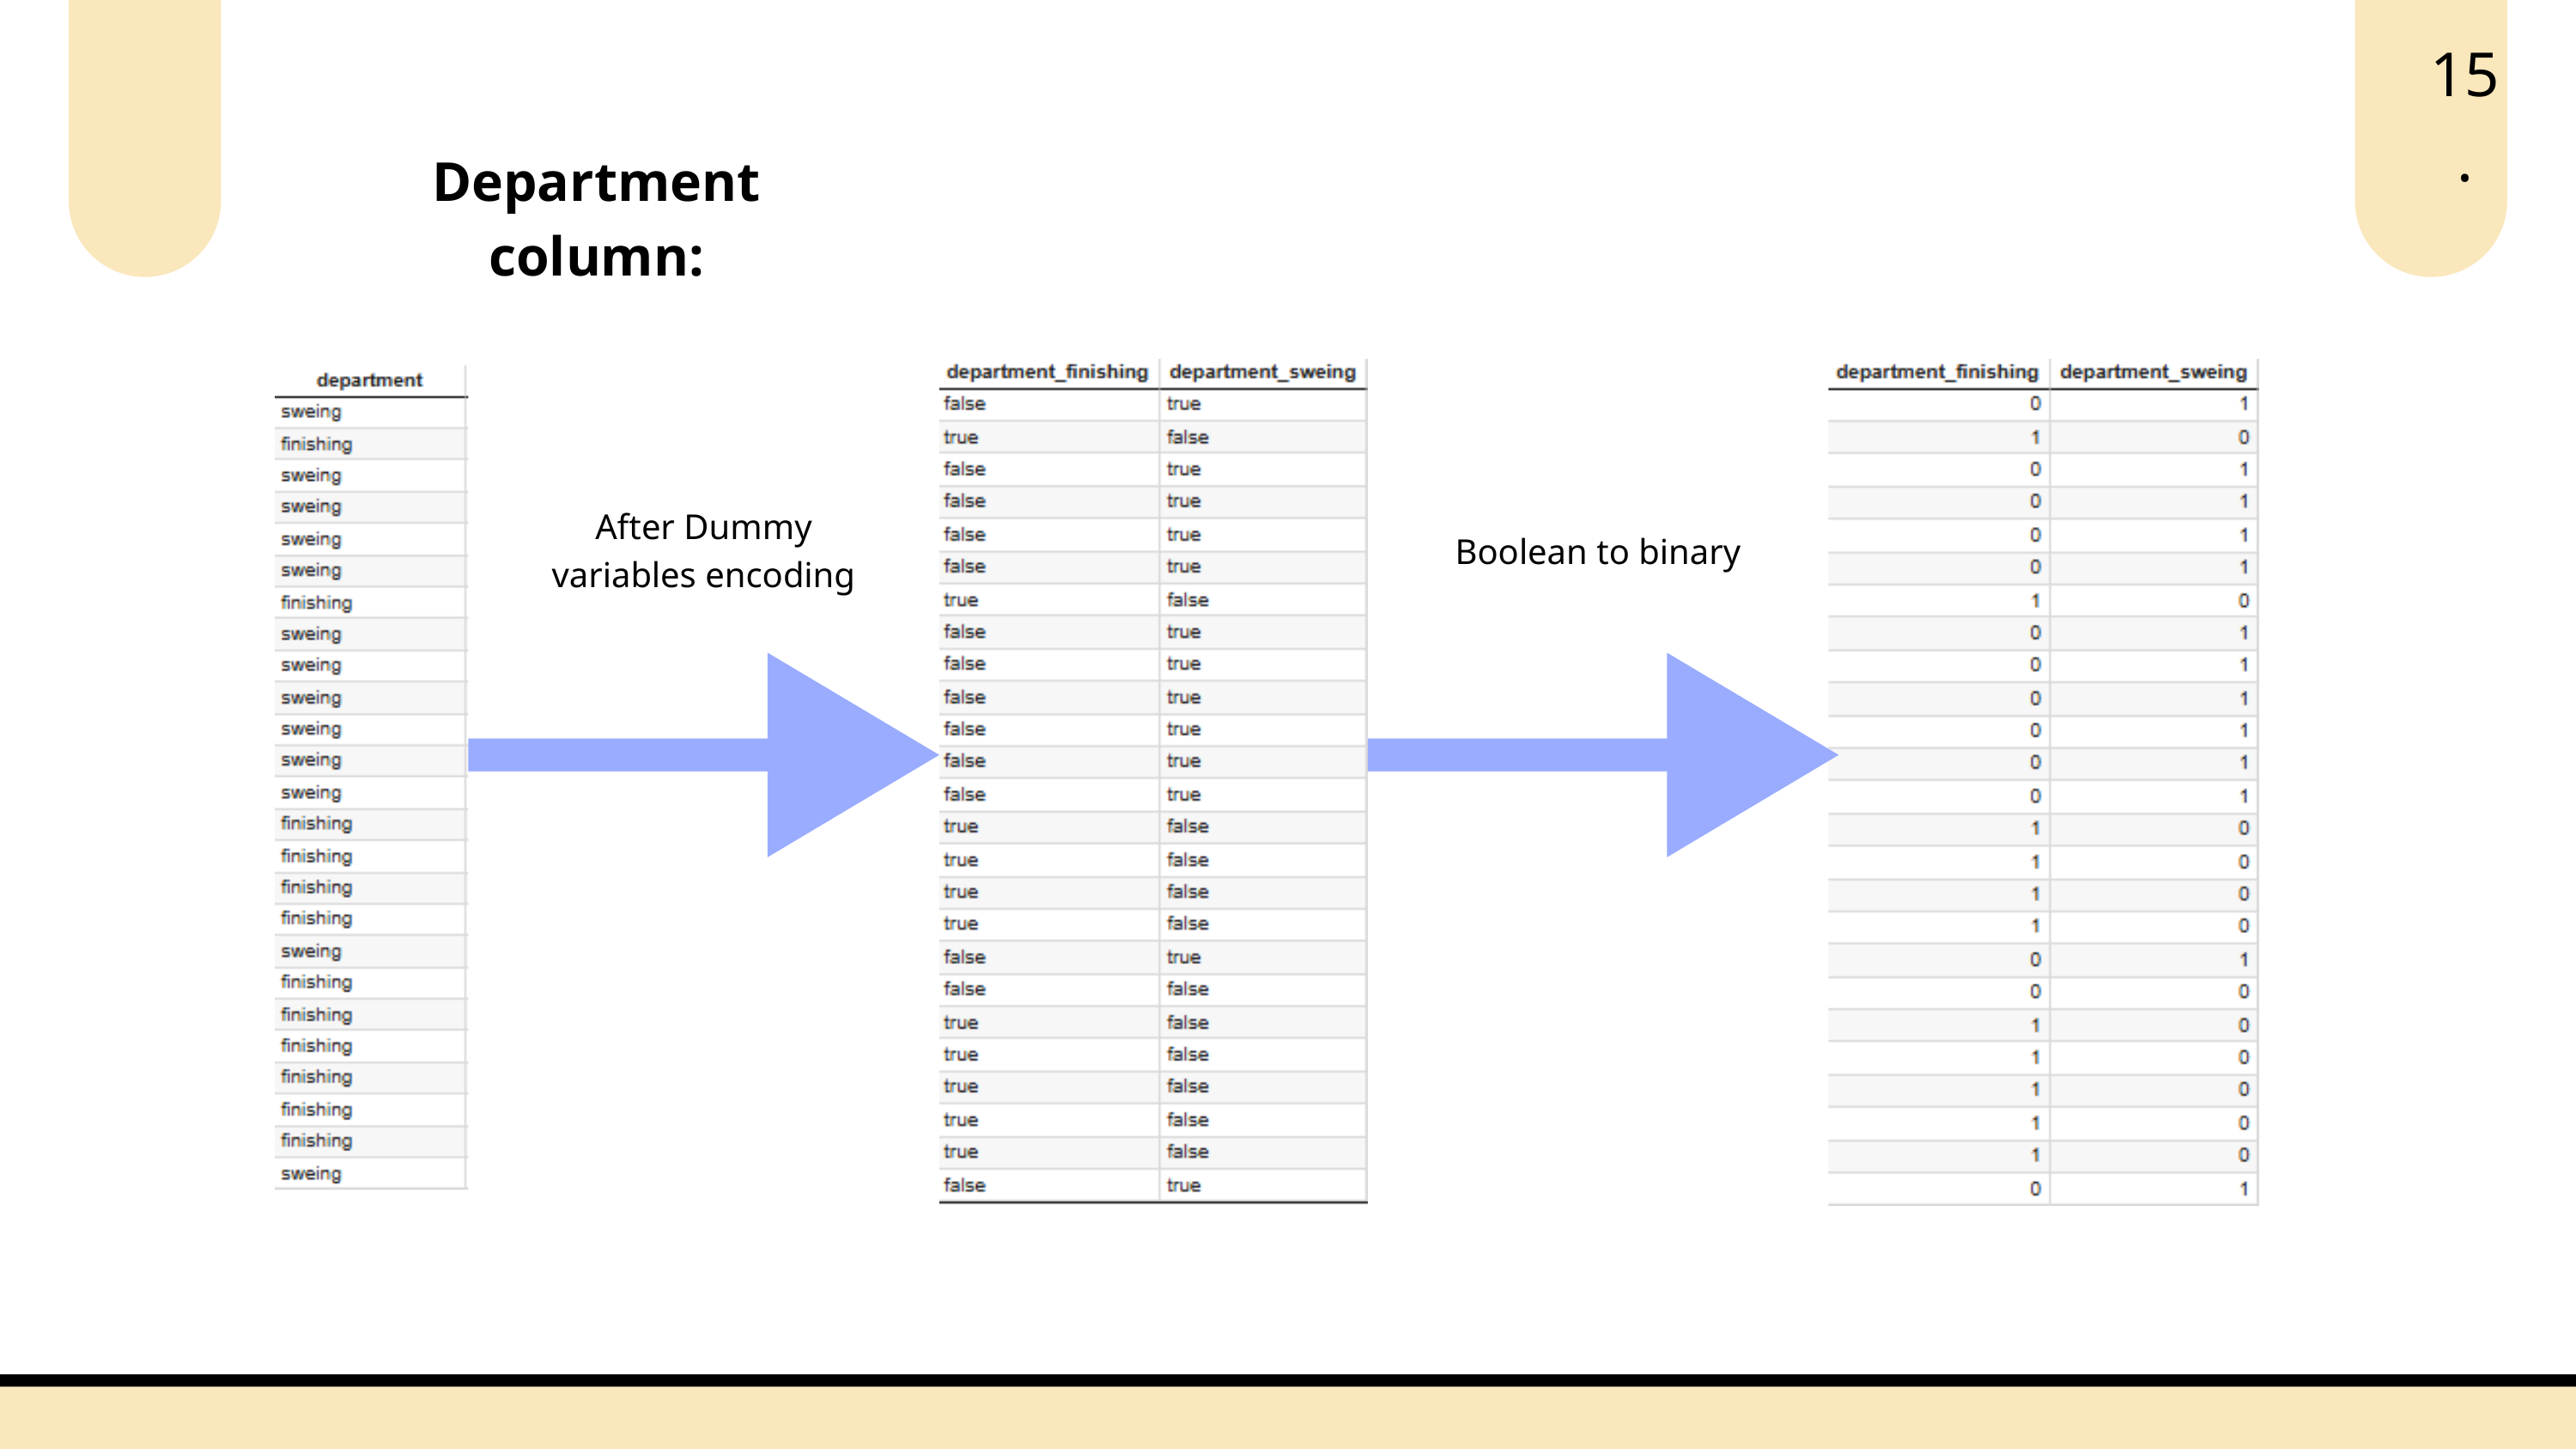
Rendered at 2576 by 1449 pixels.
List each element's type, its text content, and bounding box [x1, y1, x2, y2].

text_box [68, 0, 222, 277]
text_box [1828, 359, 2259, 1206]
text_box Department column: [324, 136, 870, 288]
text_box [468, 652, 940, 858]
text_box Boolean to binary [1450, 523, 1746, 571]
text_box [275, 343, 469, 1190]
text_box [2354, 0, 2508, 277]
text_box After Dummy variables encoding [527, 498, 880, 595]
text_box [939, 359, 1368, 1206]
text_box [0, 1379, 2576, 1449]
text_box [1367, 652, 1839, 858]
